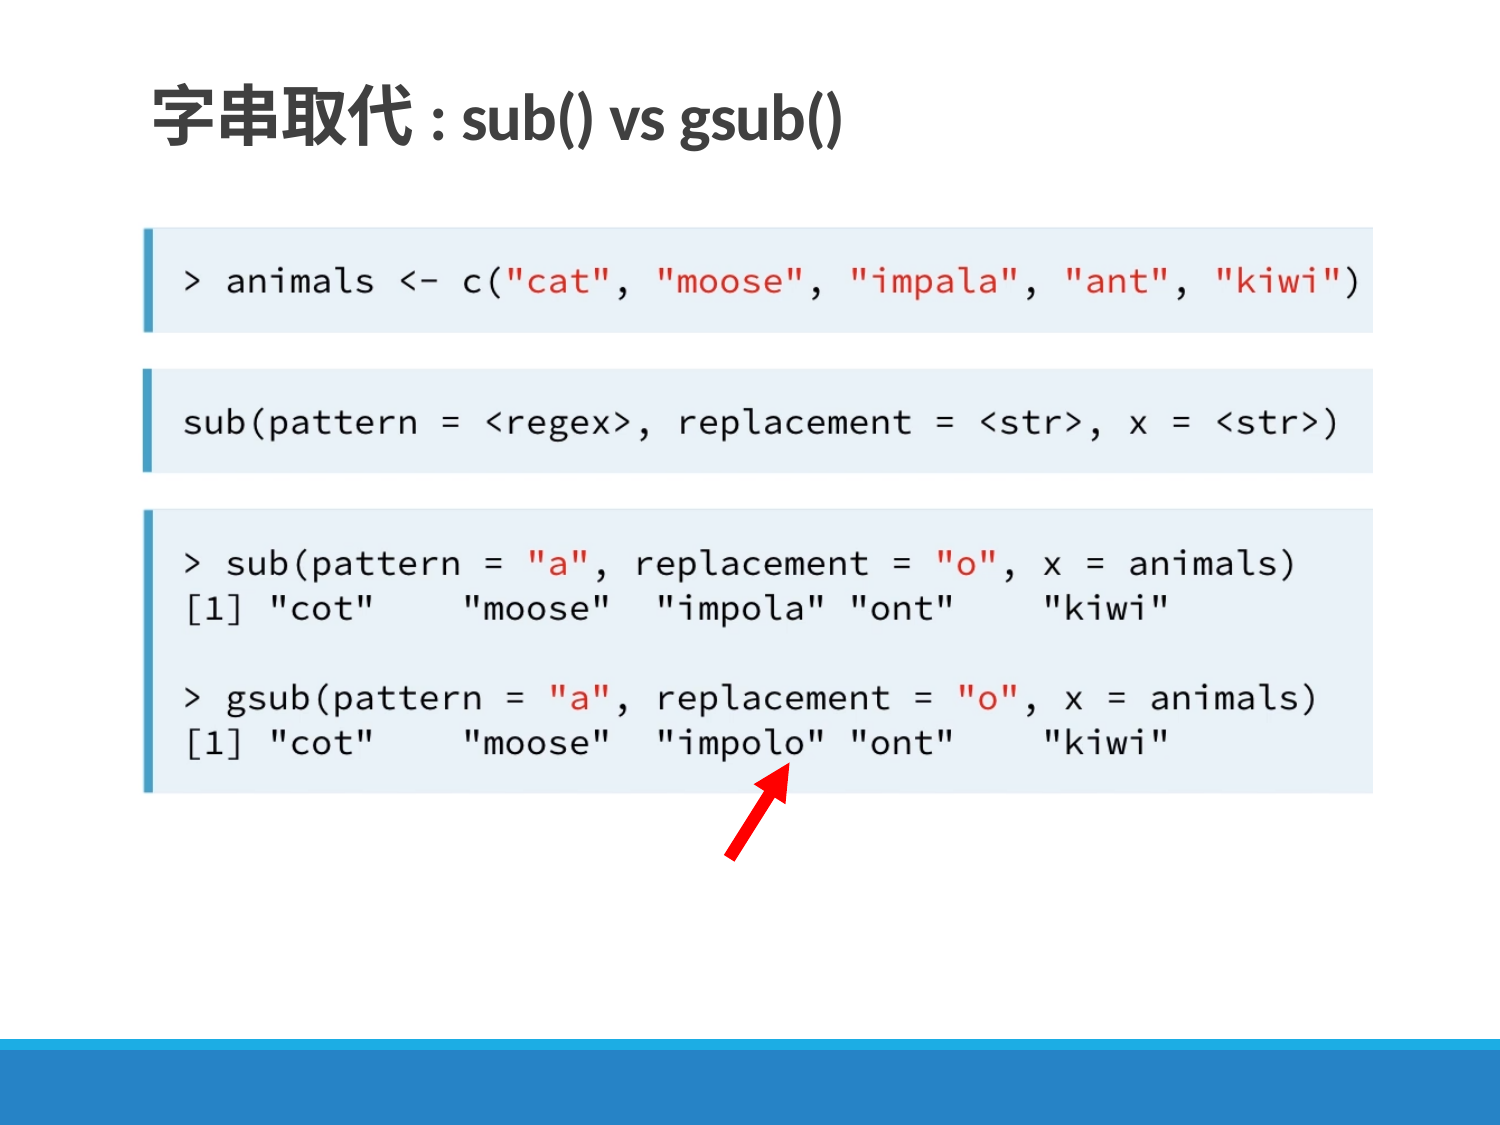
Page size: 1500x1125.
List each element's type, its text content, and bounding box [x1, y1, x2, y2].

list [134, 221, 1373, 809]
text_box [728, 761, 791, 859]
title 字串取代: sub() vs gsub() [135, 47, 1373, 162]
